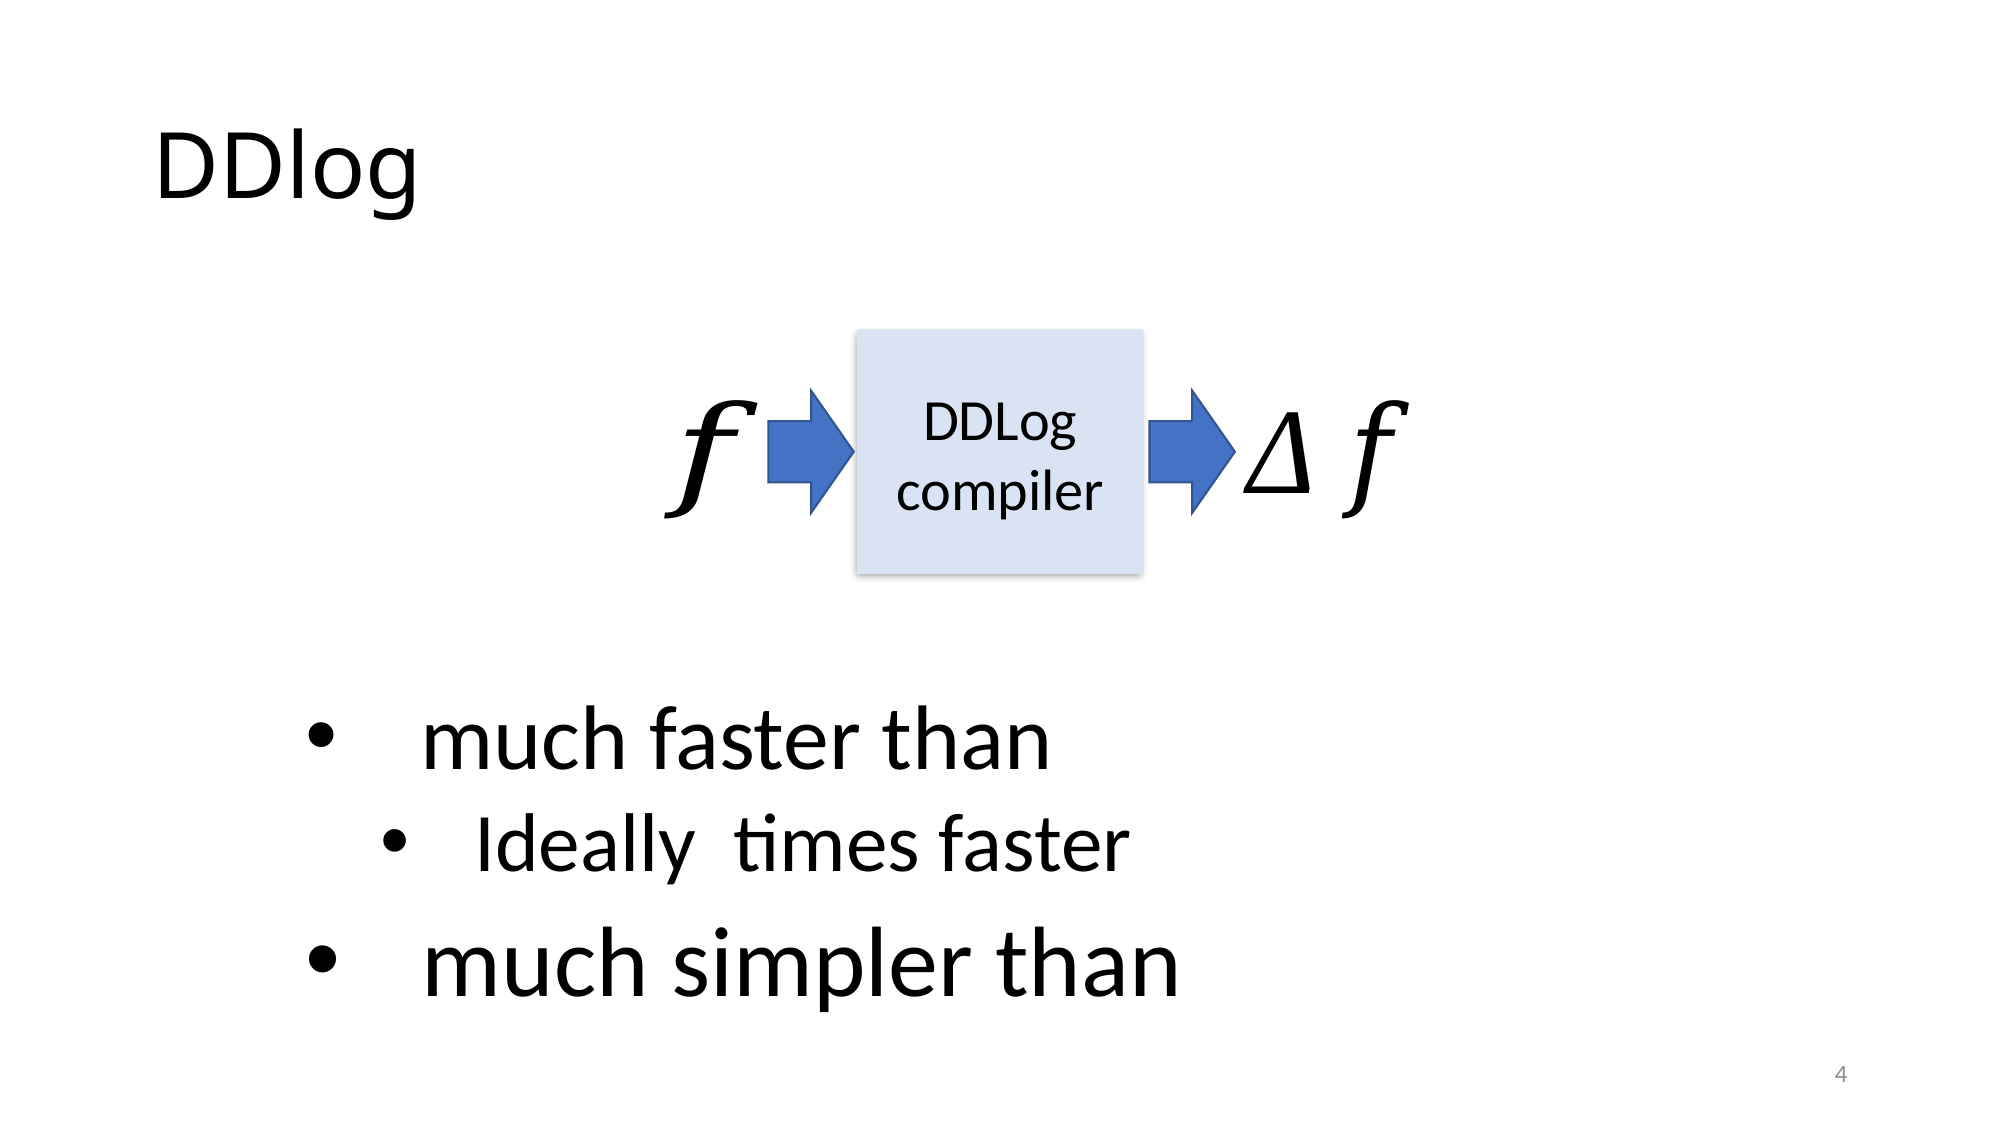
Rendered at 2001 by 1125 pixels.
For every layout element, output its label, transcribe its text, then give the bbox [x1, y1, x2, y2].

text_box [767, 387, 856, 517]
slide_number 4 [1412, 1042, 1863, 1103]
text_box [1148, 387, 1237, 517]
text_box DDLog compiler [856, 328, 1145, 575]
title DDlog [137, 59, 1863, 278]
